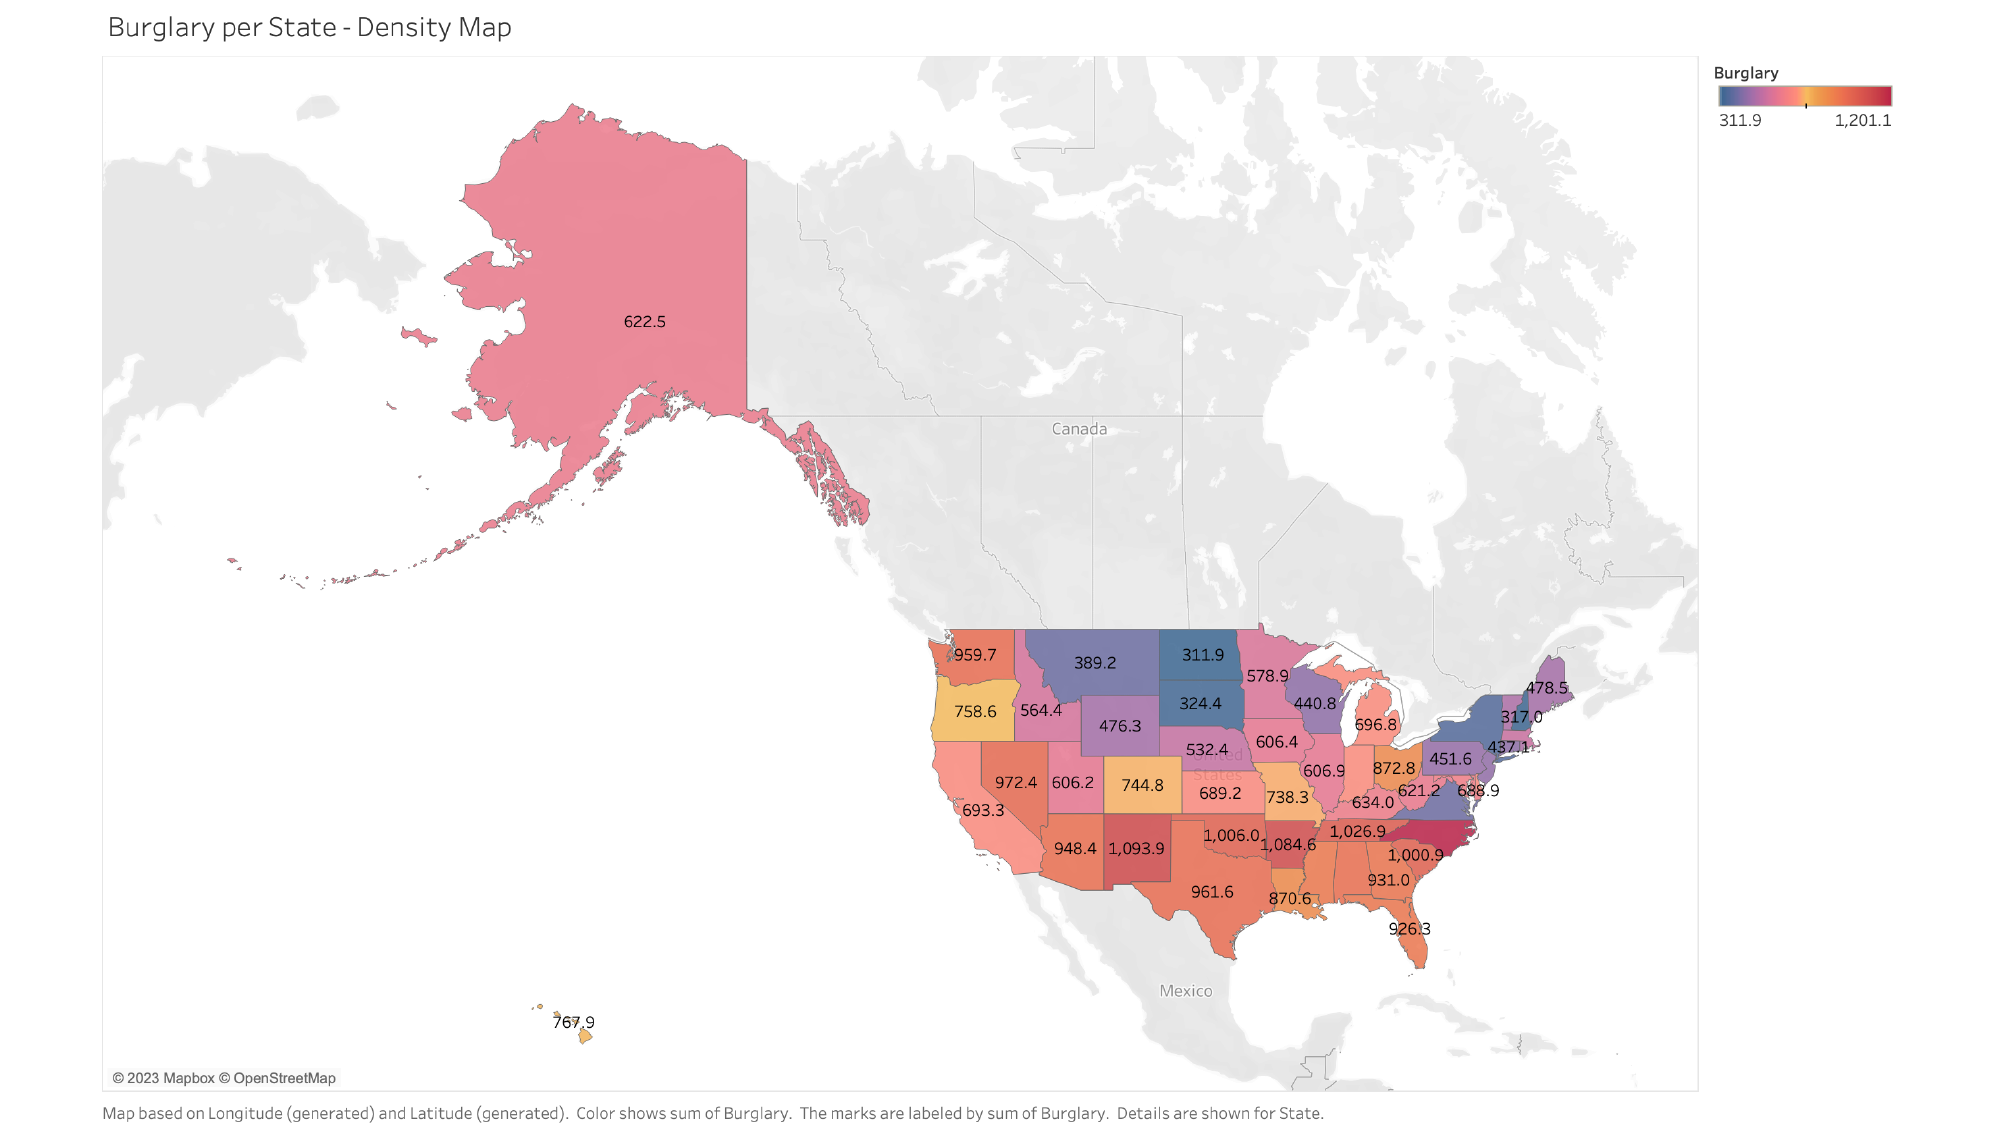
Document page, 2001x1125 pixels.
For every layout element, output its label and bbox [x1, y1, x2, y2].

picture [102, 0, 1898, 1125]
